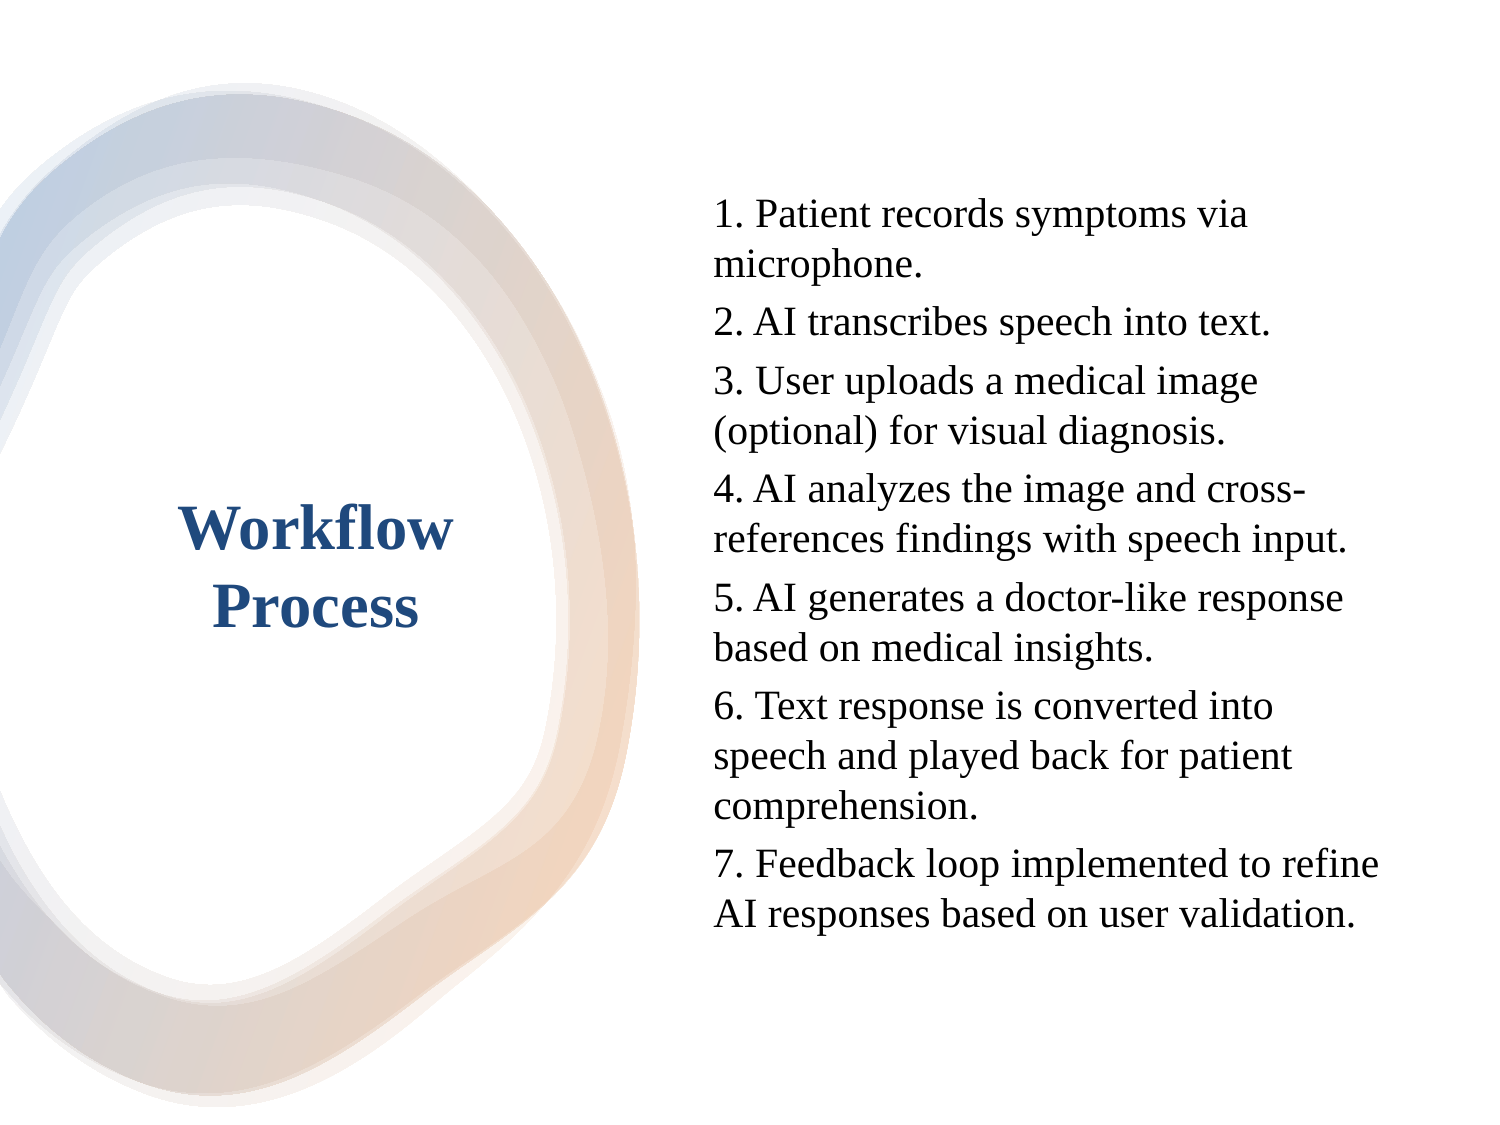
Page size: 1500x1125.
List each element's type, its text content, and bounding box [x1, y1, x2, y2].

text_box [0, 83, 640, 1108]
list 1. Patient records symptoms via microphone. 2. AI transcribes speech into text. 3. User uploads a medical image (optional) for visual diagnosis. 4. AI analyzes the image and cross-references findings with speech input. 5. AI generates a doctor-like response based on medical insights. 6. Text response is converted into speech and played back for patient comprehension. 7. Feedback loop implemented to refine AI responses based on user validation. [698, 131, 1402, 990]
text_box [0, 0, 1500, 1125]
